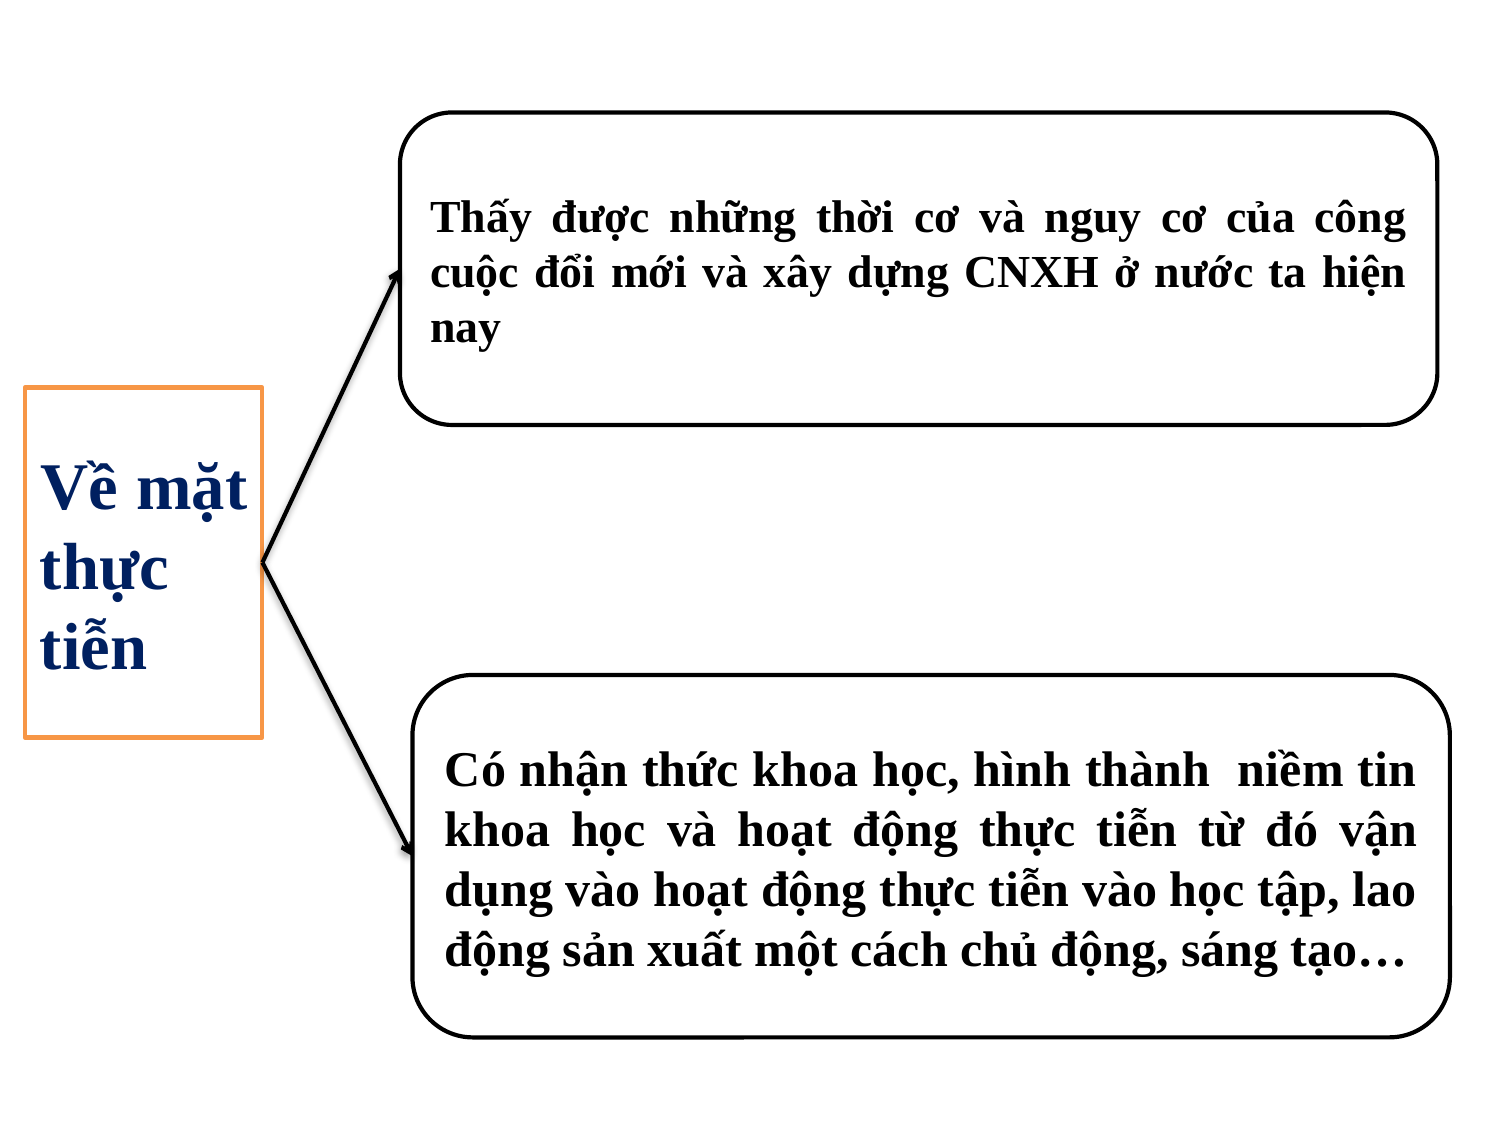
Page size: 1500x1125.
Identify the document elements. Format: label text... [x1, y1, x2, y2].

text_box Về mặt thực tiễn [23, 385, 257, 740]
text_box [262, 562, 413, 857]
text_box Thấy được những thời cơ và nguy cơ của công cuộc đổi mới và xây dựng CNXH ở nước ta hiện nay [397, 110, 1440, 428]
text_box Có nhận thức khoa học, hình thành niềm tin khoa học và hoạt động thực tiễn từ đó vận dụng vào hoạt động thực tiễn vào học tập, lao động sản xuất một cách chủ động, sáng tạo… [410, 672, 1453, 1040]
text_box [262, 268, 401, 561]
